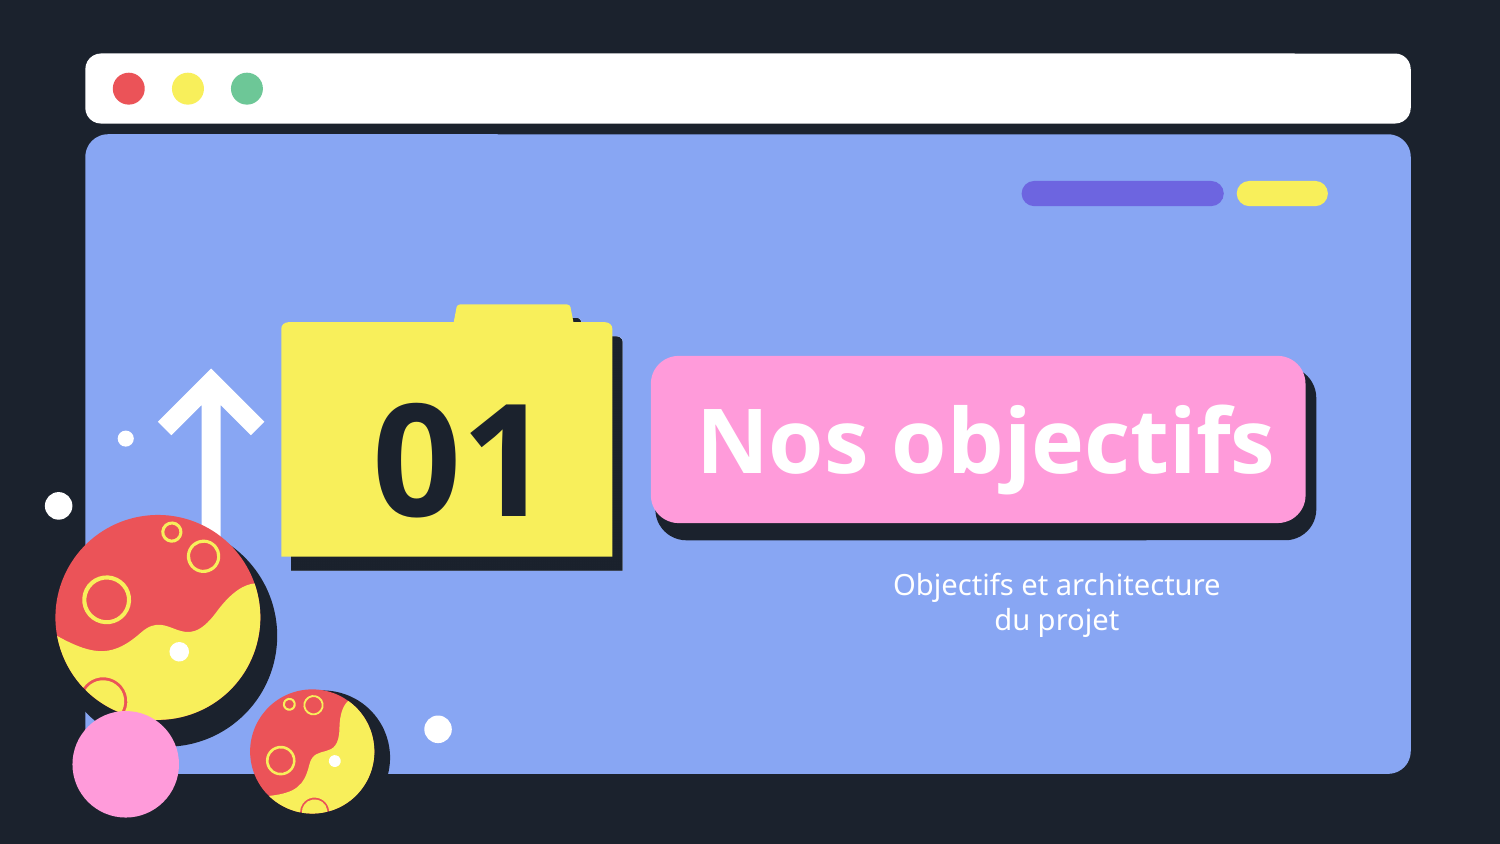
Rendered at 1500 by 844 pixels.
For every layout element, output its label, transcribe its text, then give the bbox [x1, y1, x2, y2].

text_box [72, 768, 179, 818]
subtitle Objectifs et architecture du projet [873, 551, 1241, 655]
text_box [117, 430, 134, 447]
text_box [650, 355, 1314, 538]
text_box [424, 715, 452, 744]
text_box [157, 368, 265, 479]
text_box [228, 667, 401, 836]
title 01 [334, 379, 590, 528]
text_box [281, 304, 613, 557]
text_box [18, 481, 302, 759]
